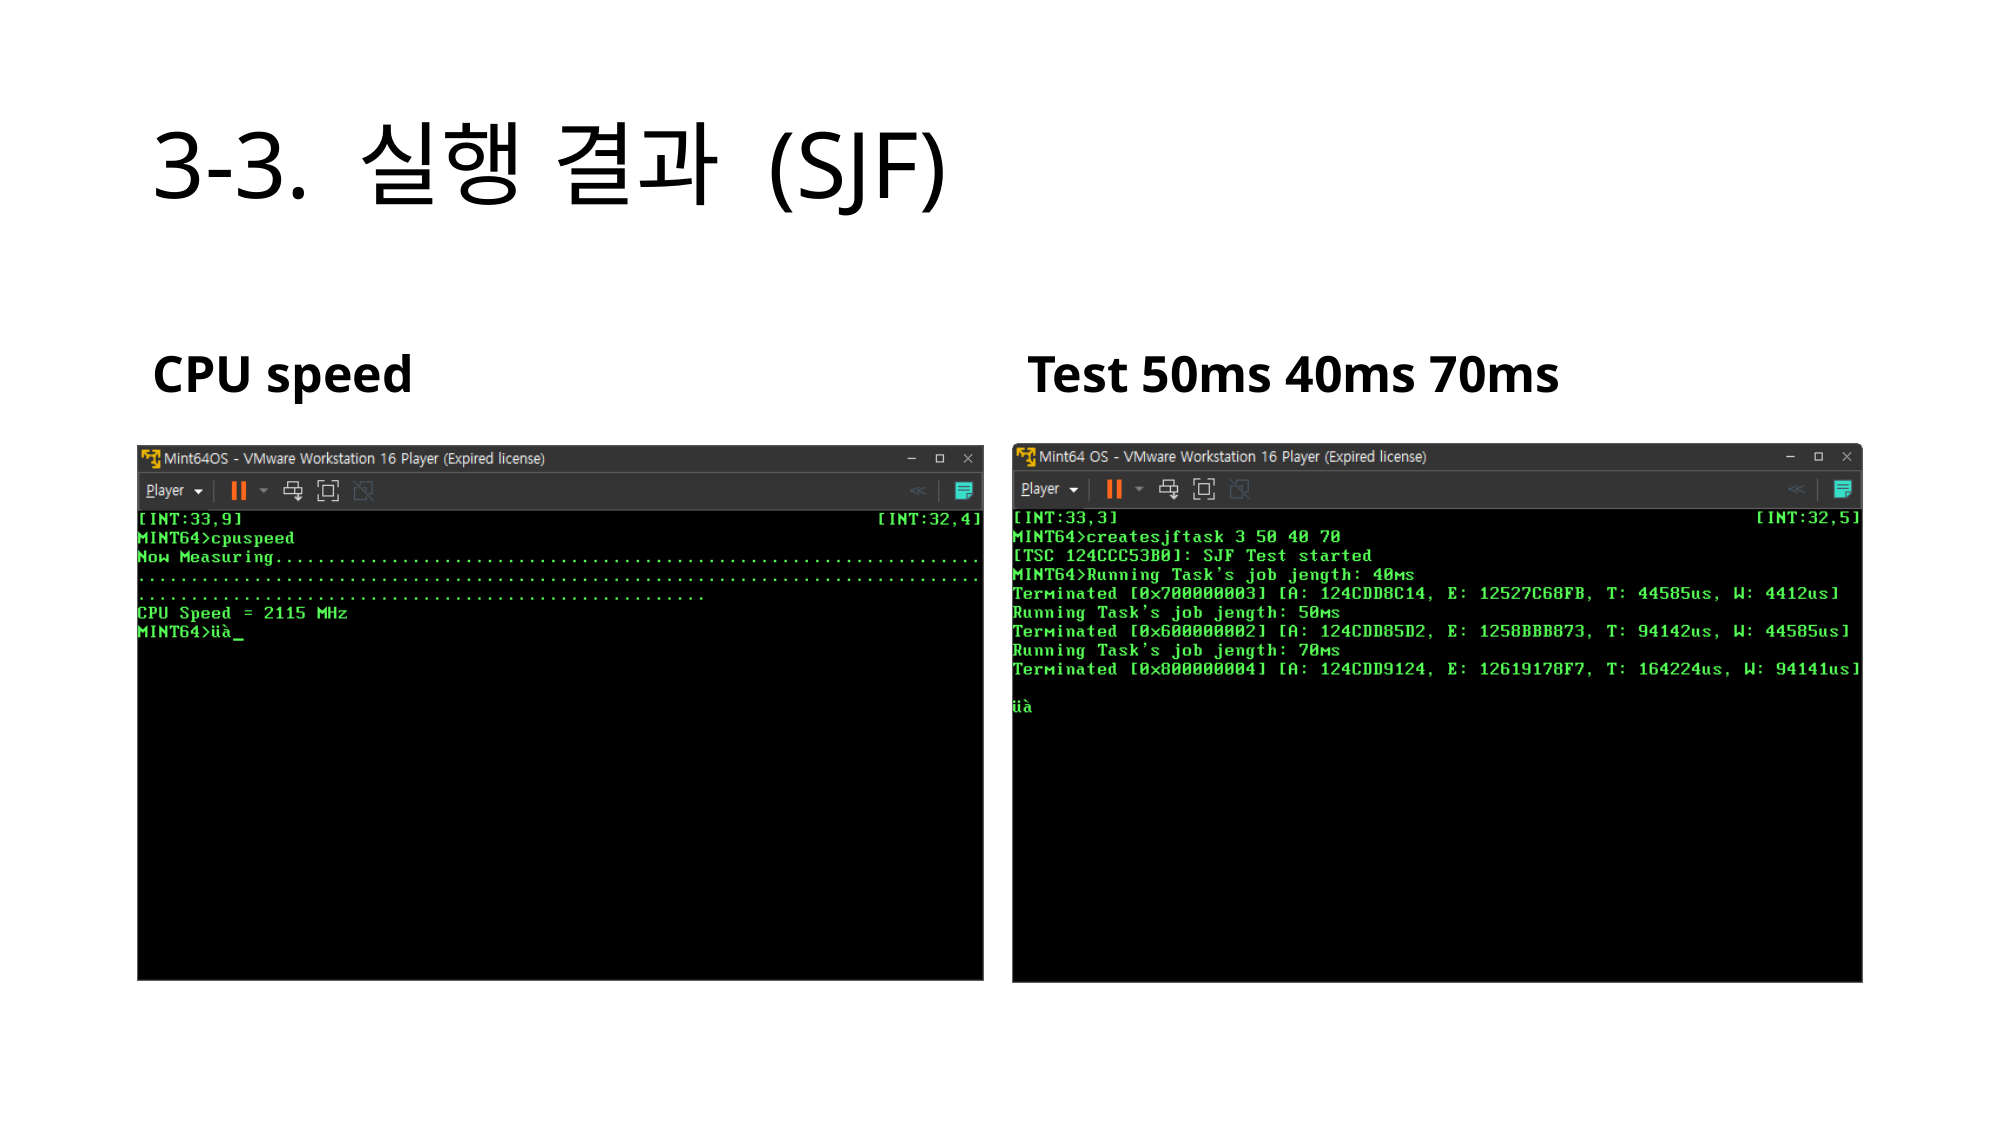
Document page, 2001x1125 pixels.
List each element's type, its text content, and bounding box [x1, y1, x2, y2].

title 3-3. 실행 결과 (SJF) [137, 59, 1863, 278]
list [137, 445, 984, 981]
list CPU speed [137, 275, 984, 411]
list Test 50ms 40ms 70ms [1012, 275, 1863, 411]
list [1012, 444, 1863, 983]
